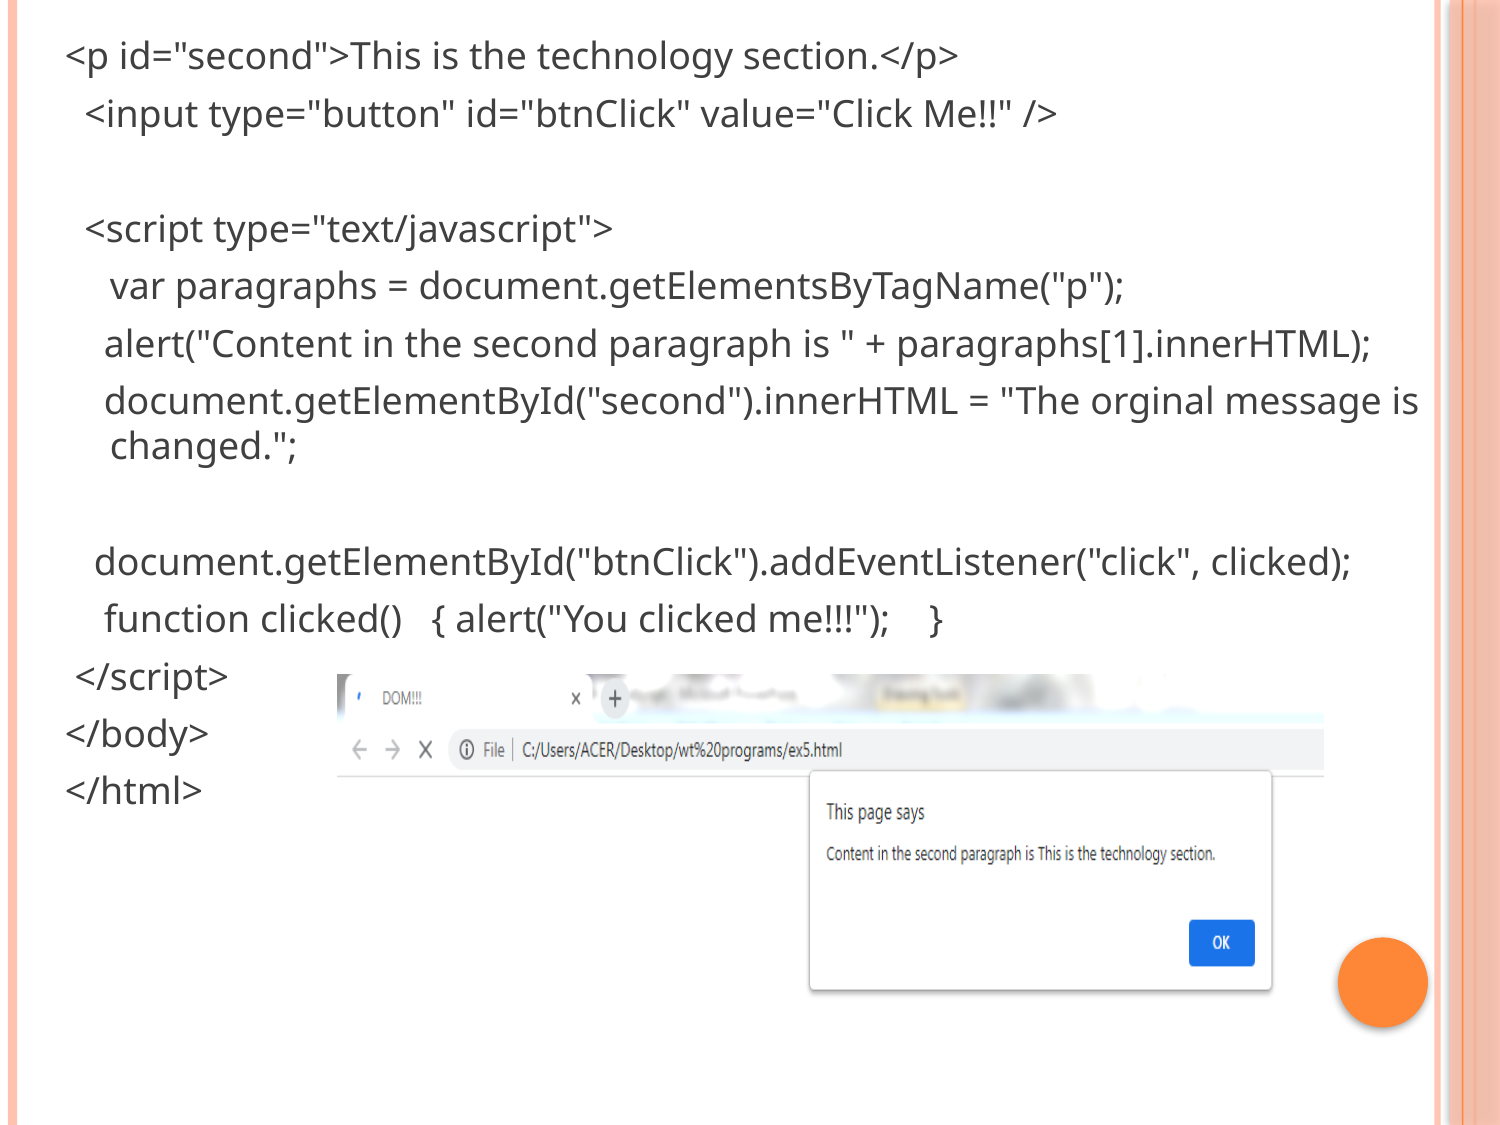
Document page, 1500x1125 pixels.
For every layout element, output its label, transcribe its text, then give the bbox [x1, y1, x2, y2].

picture [336, 674, 1324, 1068]
list <p id="second">This is the technology section.</p> <input type="button" id="btnClick" value="Click Me!!" /> <script type="text/javascript"> var paragraphs = document.getElementsByTagName("p"); alert("Content in the second paragraph is " + paragraphs[1].innerHTML); document.getElementById("second").innerHTML = "The orginal message is changed."; document.getElementById("btnClick").addEventListener("click", clicked); function clicked() { alert("You clicked me!!!"); } </script> </body> </html> [50, 24, 1463, 1088]
